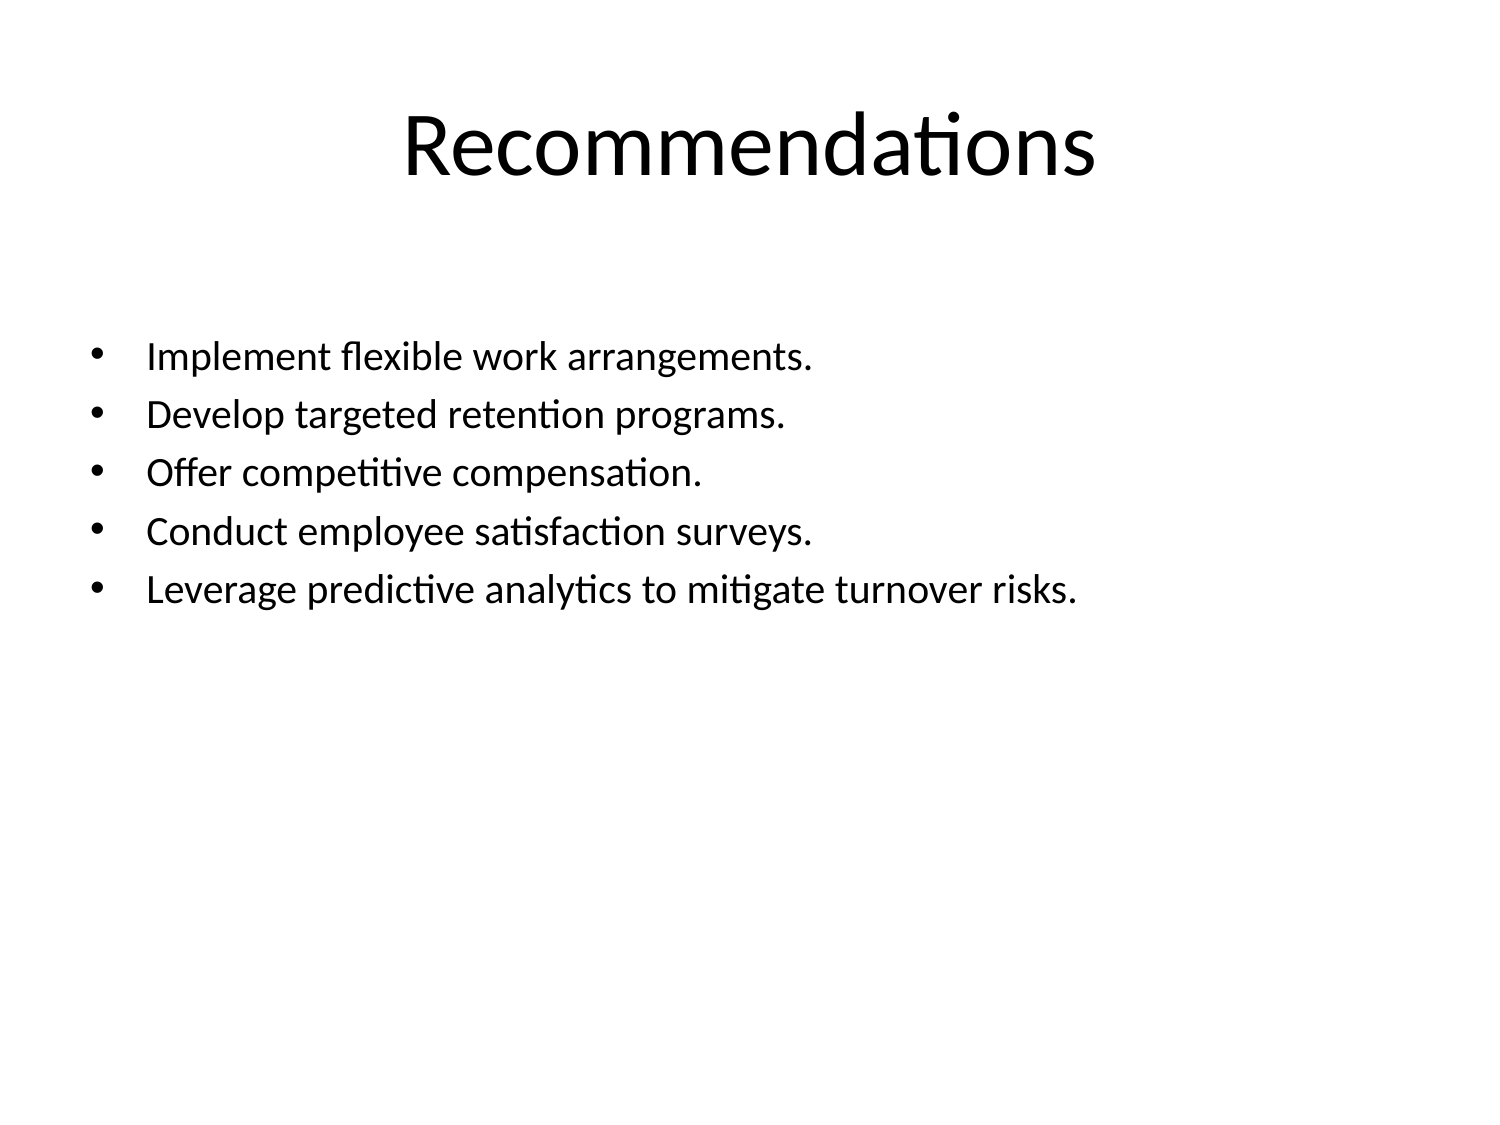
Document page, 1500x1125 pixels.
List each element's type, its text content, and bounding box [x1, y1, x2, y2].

title Recommendations [75, 45, 1425, 233]
list Implement flexible work arrangements. Develop targeted retention programs. Offer competitive compensation. Conduct employee satisfaction surveys. Leverage predictive analytics to mitigate turnover risks. [75, 262, 1425, 1005]
